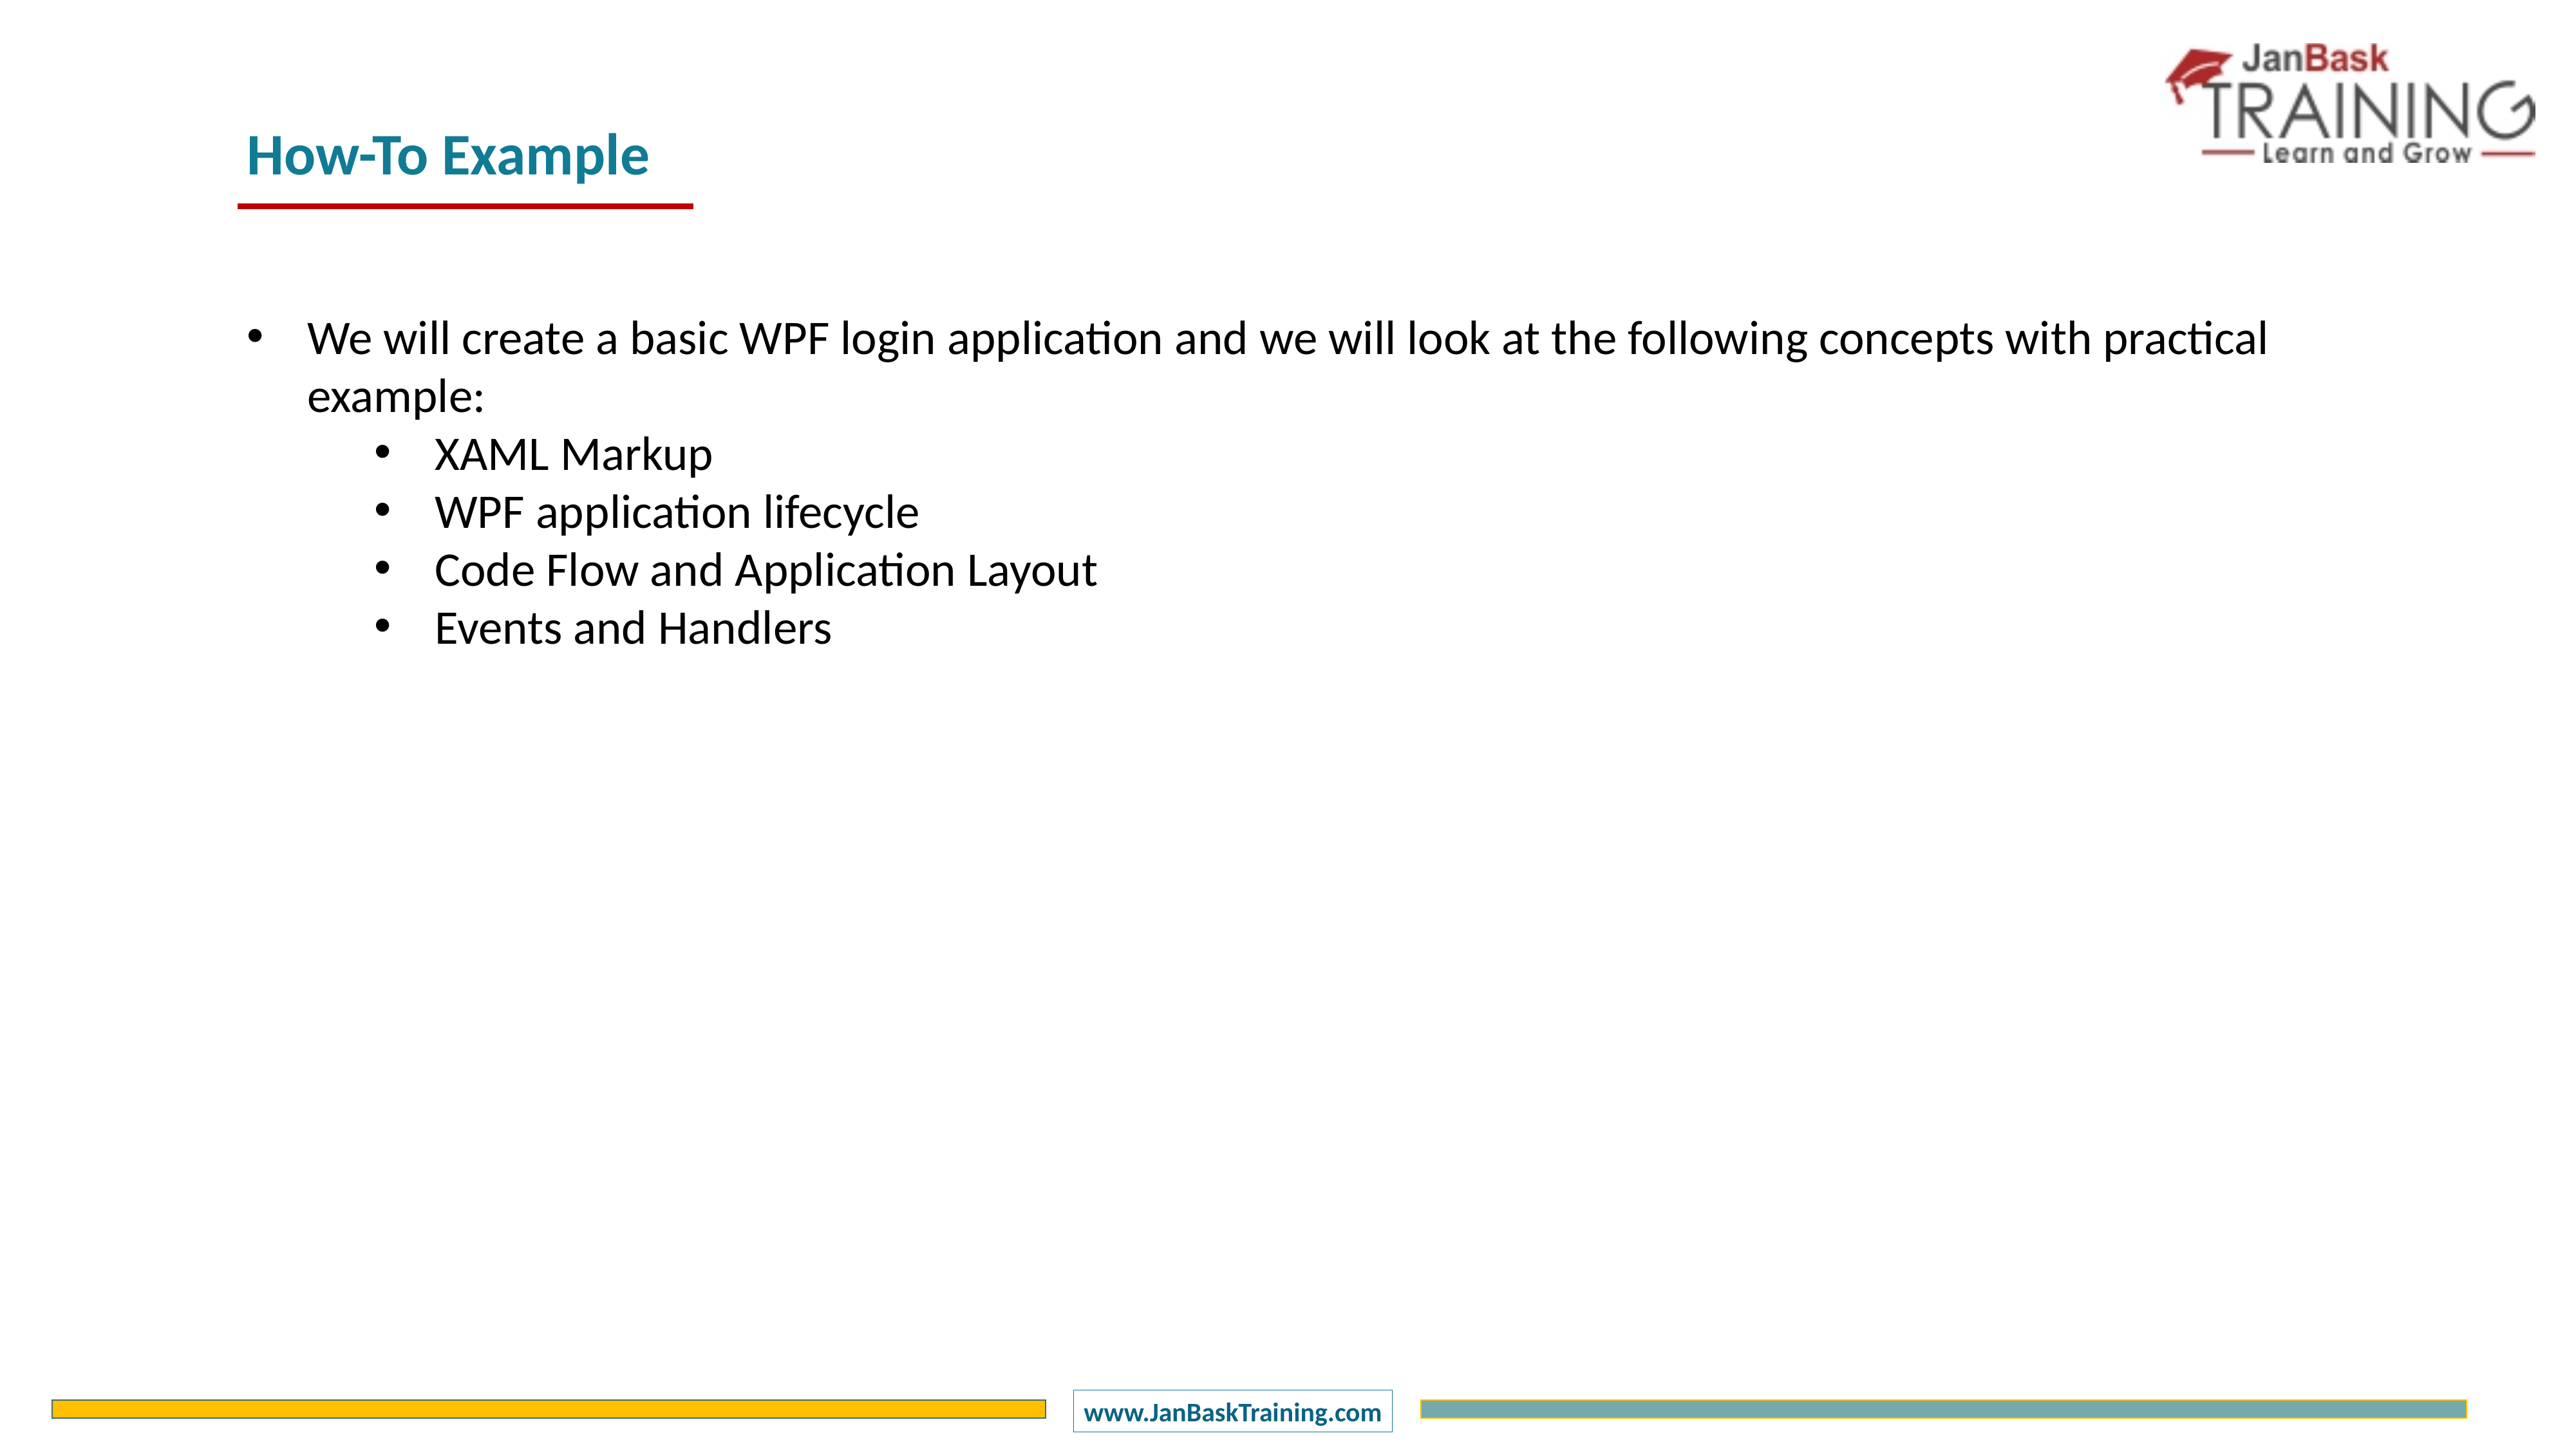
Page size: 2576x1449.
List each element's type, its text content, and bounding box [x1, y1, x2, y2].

text_box We will create a basic WPF login application and we will look at the following concepts with practical example: XAML Markup WPF application lifecycle Code Flow and Application Layout Events and Handlers [237, 301, 2348, 659]
text_box How-To Example [237, 111, 2044, 301]
picture [2165, 43, 2535, 163]
